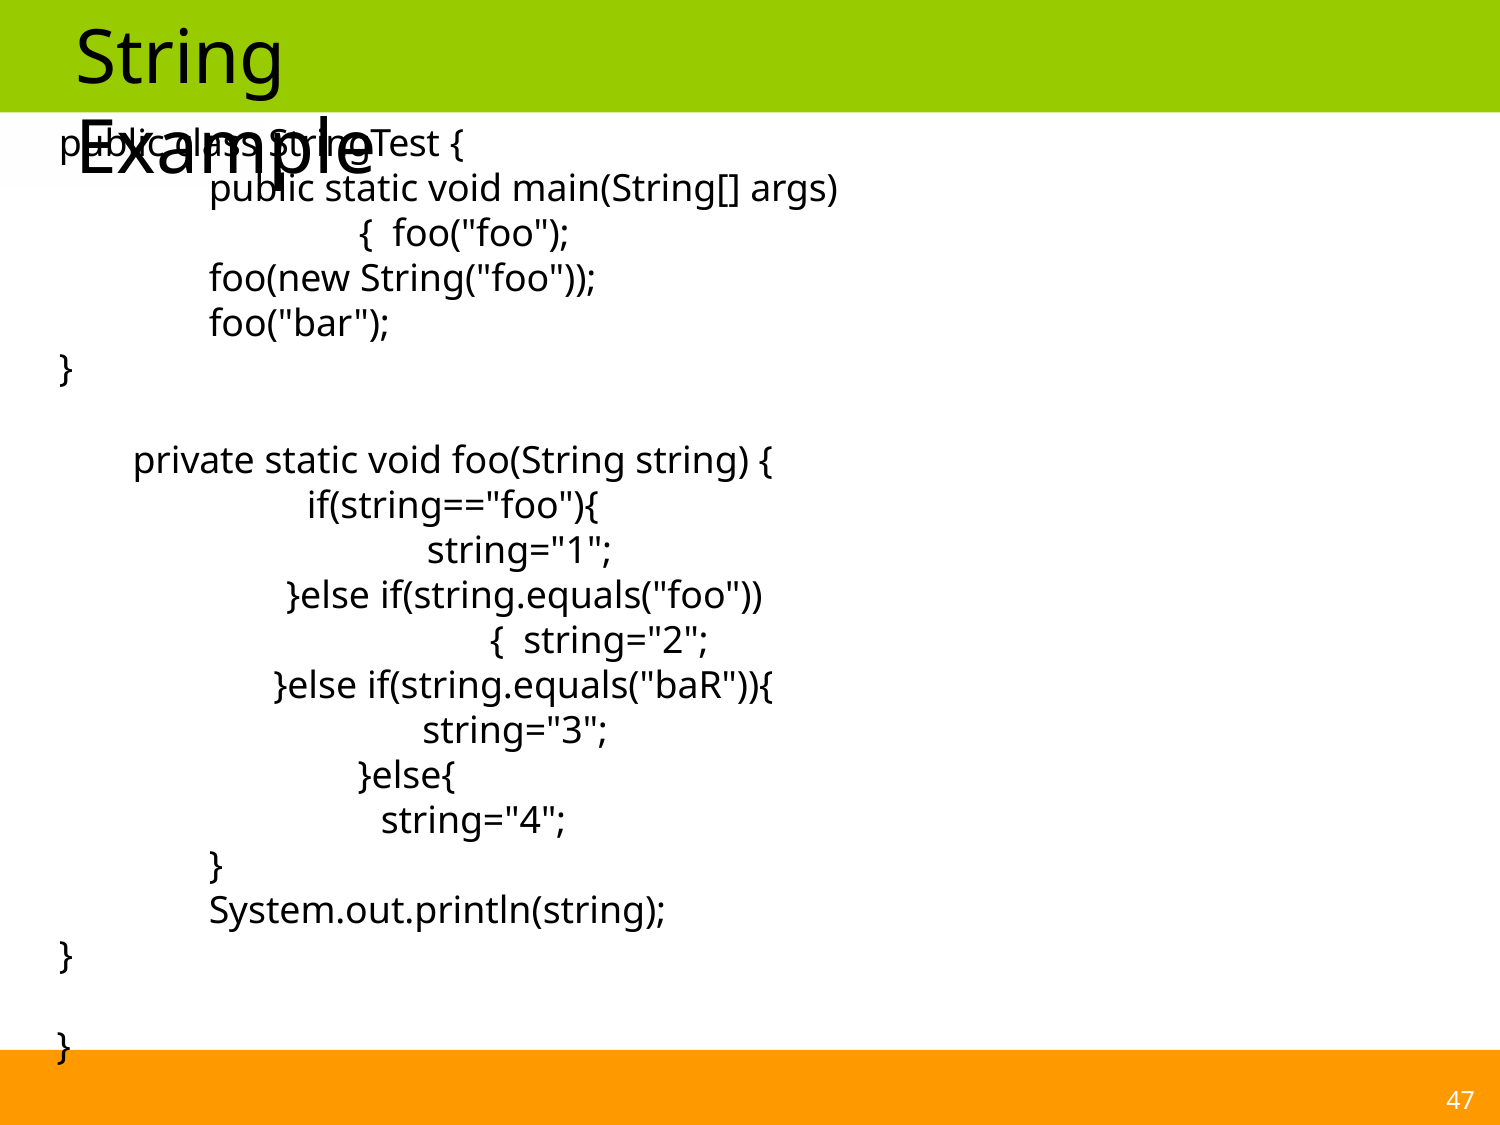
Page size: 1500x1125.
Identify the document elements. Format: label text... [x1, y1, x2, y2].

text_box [0, 0, 1500, 188]
text_box public class StringTest { public static void main(String[] args) { foo("foo"); foo(new String("foo")); foo("bar"); } private static void foo(String string) { if(string=="foo"){ string="1"; }else if(string.equals("foo")){ string="2"; }else if(string.equals("baR")){ string="3"; }else{ string="4"; } System.out.println(string); } } [56, 197, 850, 1068]
slide_number 47 [1440, 1084, 1479, 1125]
